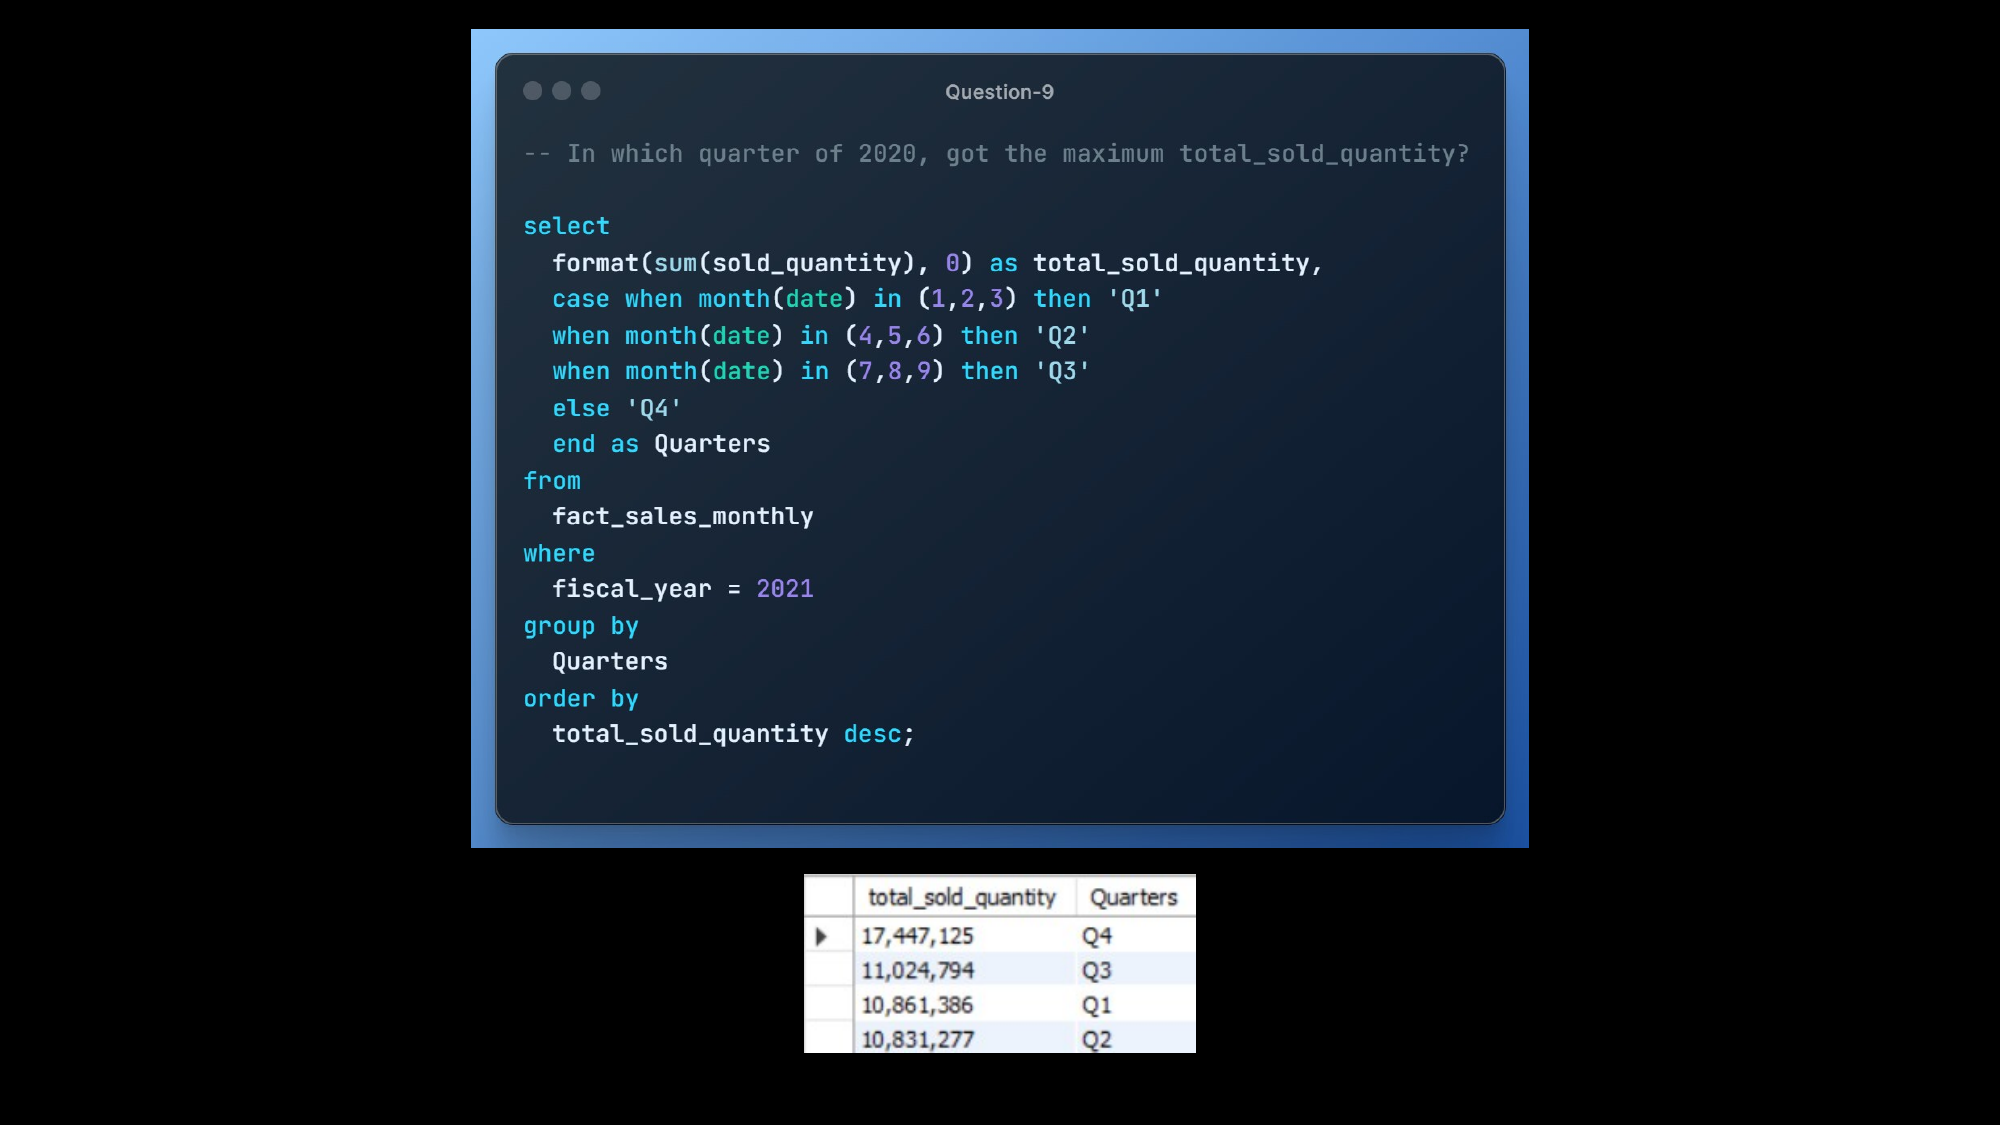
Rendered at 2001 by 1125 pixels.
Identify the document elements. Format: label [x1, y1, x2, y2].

text_box [443, 4, 1563, 1053]
